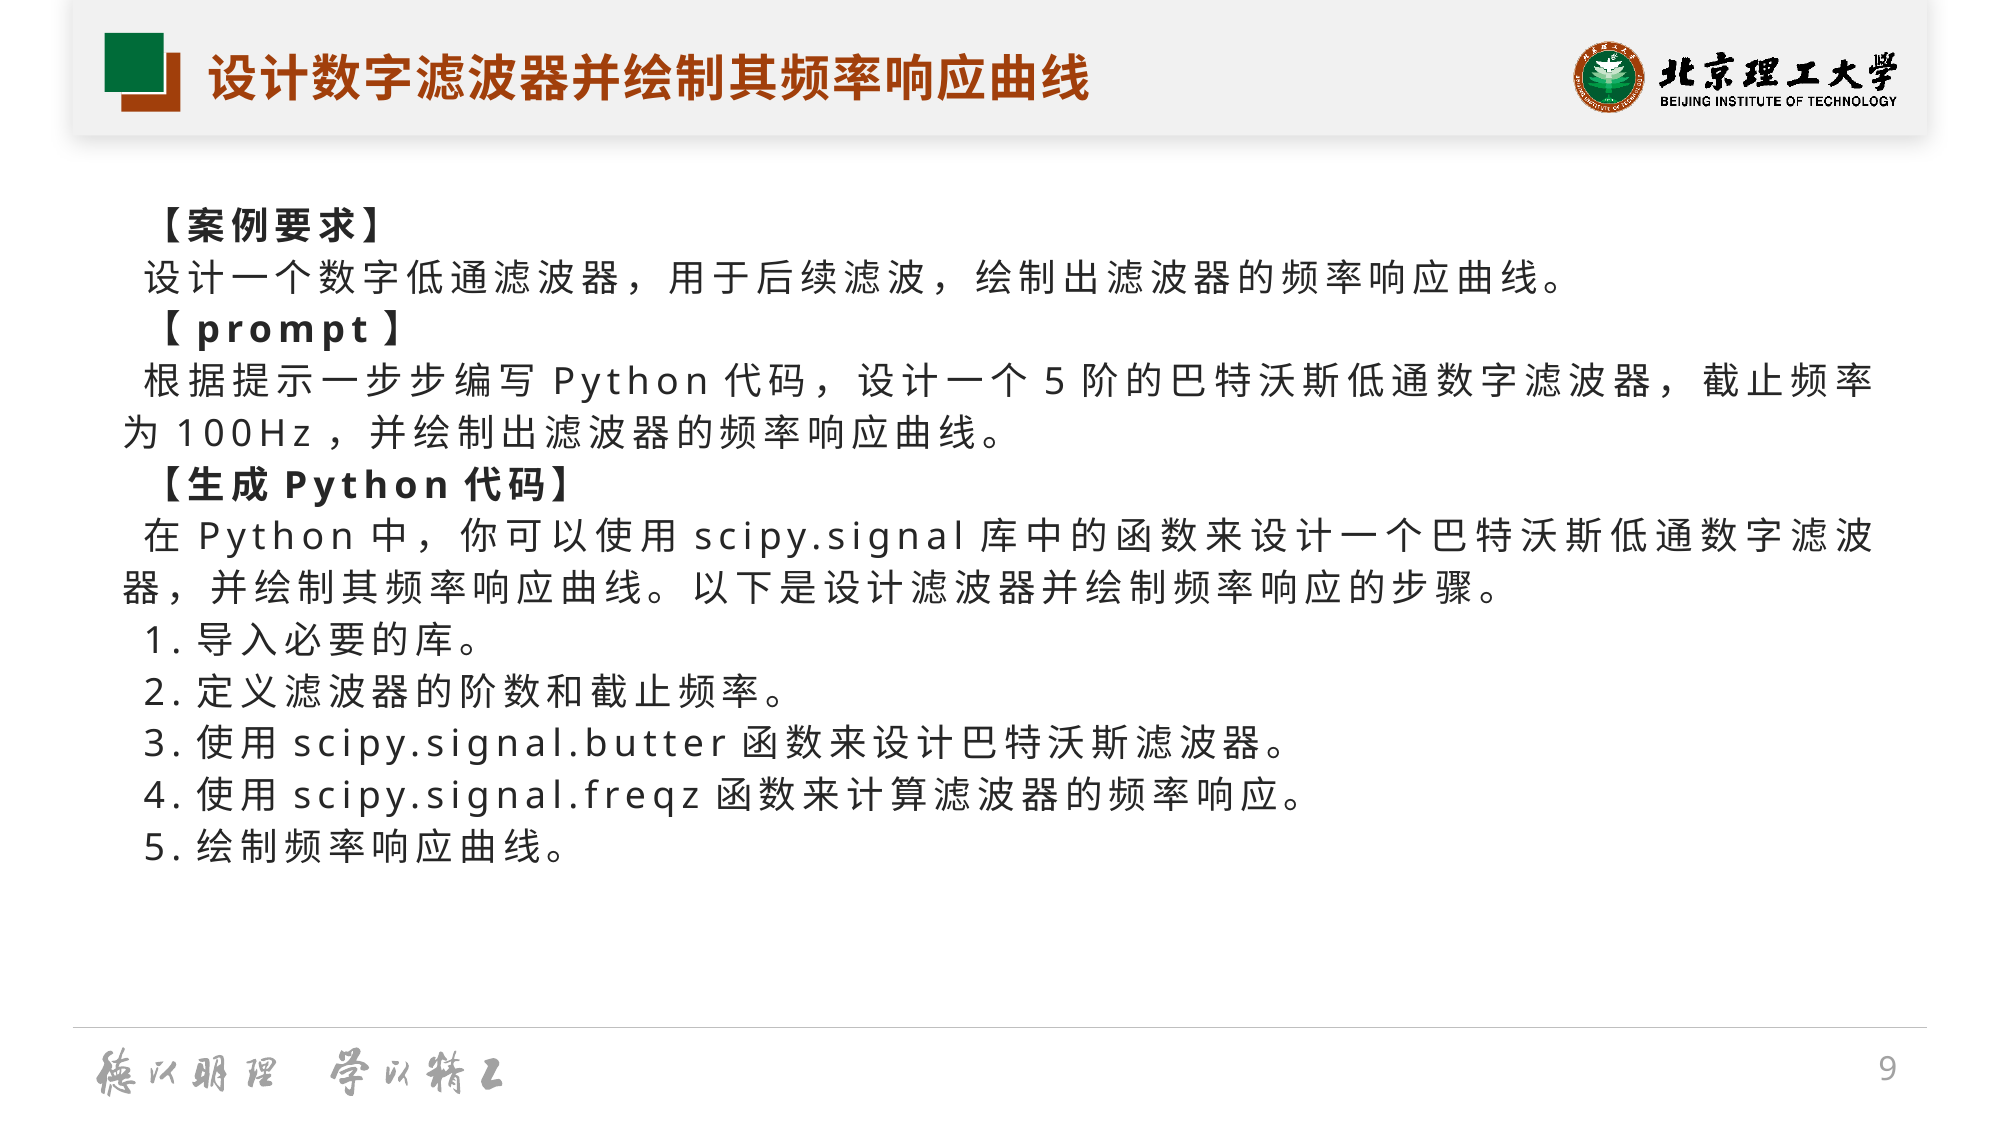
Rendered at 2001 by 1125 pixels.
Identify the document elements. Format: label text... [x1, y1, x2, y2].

picture [1573, 41, 1897, 113]
title 设计数字滤波器并绘制其频率响应曲线 [192, 45, 1513, 115]
text_box 【案例要求】 设计一个数字低通滤波器，用于后续滤波，绘制出滤波器的频率响应曲线。 【prompt】 根据提示一步步编写Python代码，设计一个5阶的巴特沃斯低通数字滤波器，截止频率为100Hz，并绘制出滤波器的频率响应曲线。 【生成Python代码】 在Python中，你可以使用scipy.signal库中的函数来设计一个巴特沃斯低通数字滤波器，并绘制其频率响应曲线。以下是设计滤波器并绘制频率响应的步骤。 1.导入必要的库。 2.定义滤波器的阶数和截止频率。 3.使用scipy.signal.butter函数来设计巴特沃斯滤波器。 4.使用scipy.signal.freqz函数来计算滤波器的频率响应。 5.绘制频率响应曲线。 [122, 195, 1879, 951]
